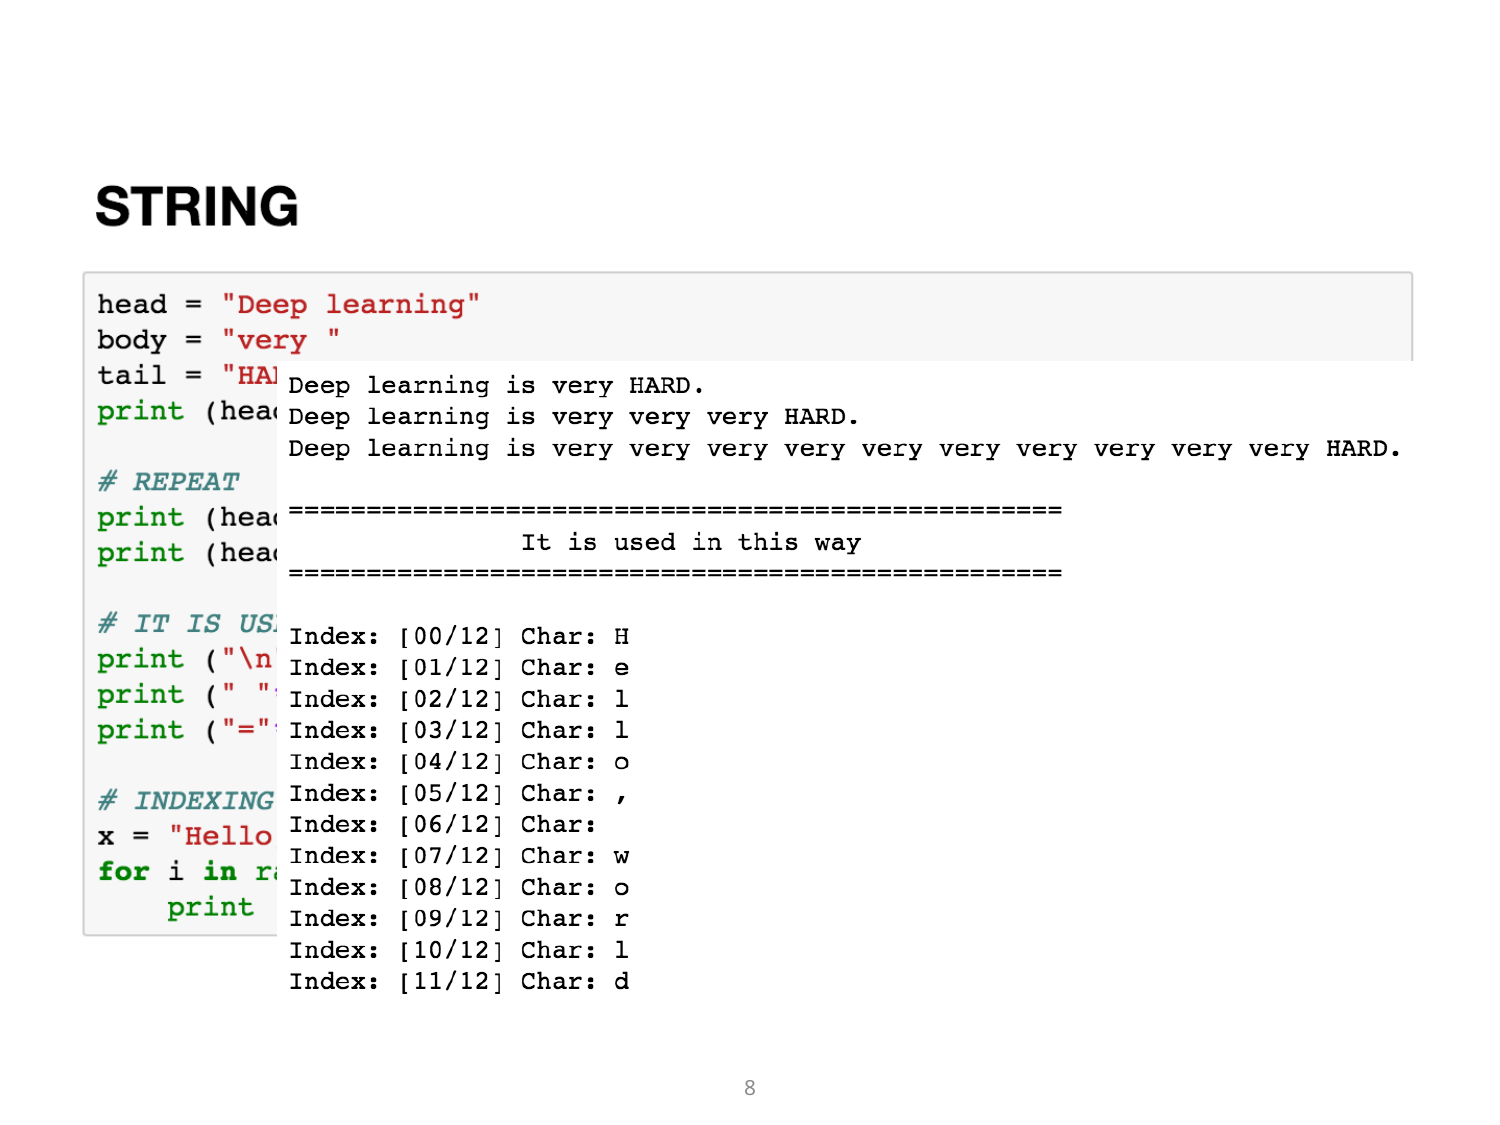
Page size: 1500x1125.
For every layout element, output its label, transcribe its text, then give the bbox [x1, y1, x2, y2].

picture [277, 361, 1460, 1018]
slide_number 8 [575, 1058, 925, 1119]
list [70, 163, 1430, 952]
